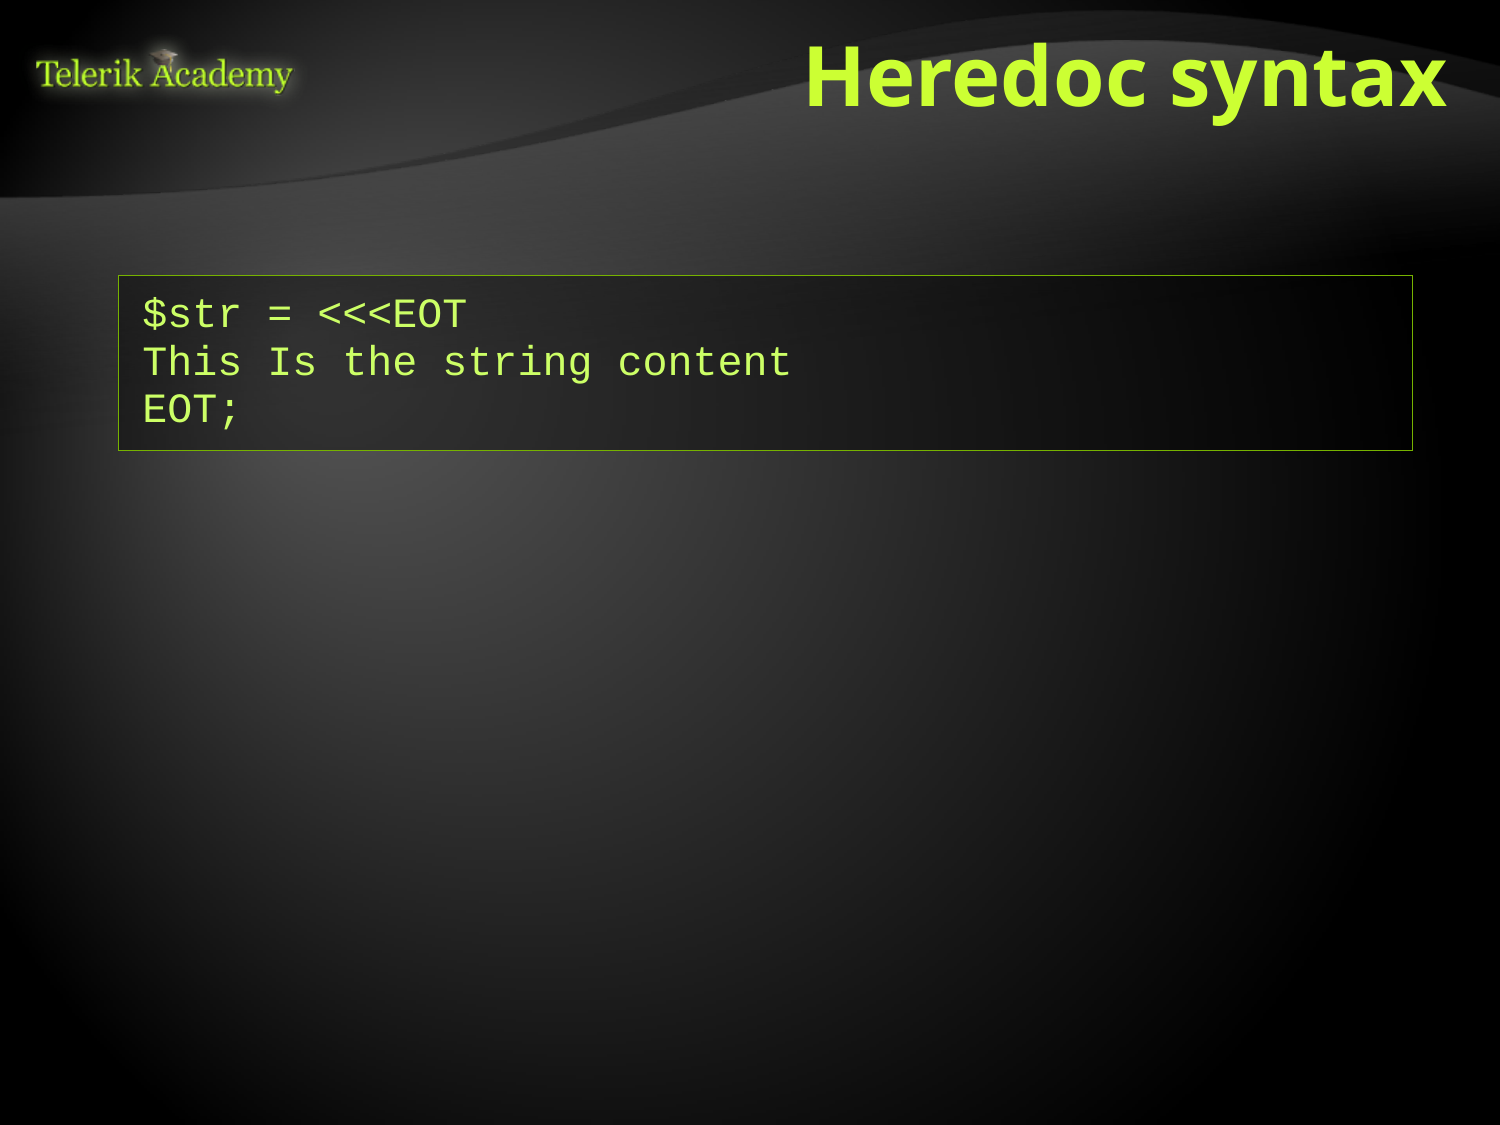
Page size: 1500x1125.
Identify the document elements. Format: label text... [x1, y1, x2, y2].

title Heredoc syntax [300, 12, 1463, 150]
text_box $str = <<<EOT This Is the string content EOT; [118, 275, 1413, 451]
picture [0, 0, 1500, 1125]
